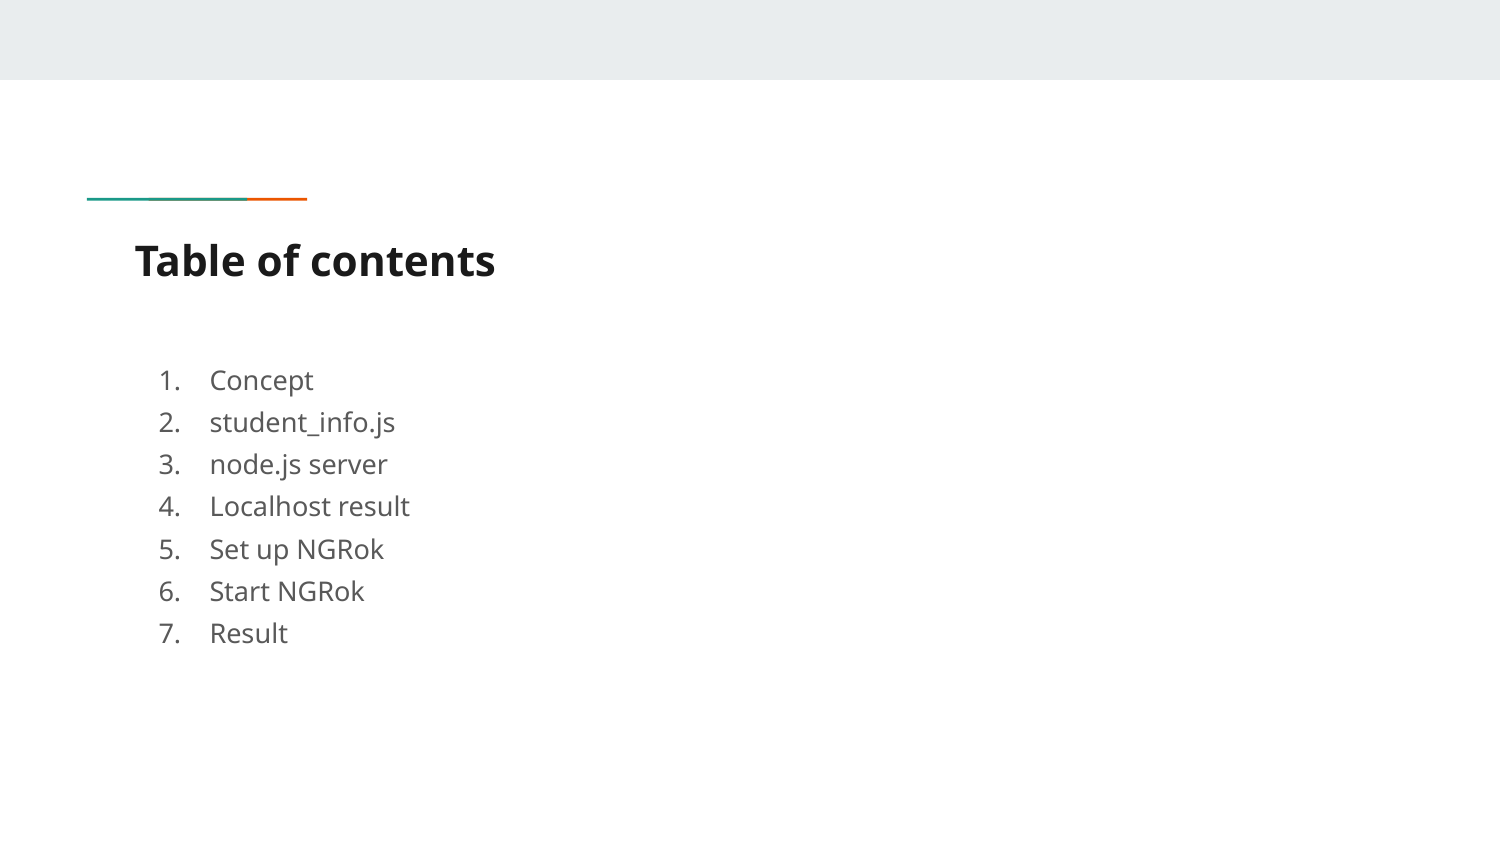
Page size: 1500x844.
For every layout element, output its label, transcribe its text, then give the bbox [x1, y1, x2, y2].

list Concept student_info.js node.js server Localhost result Set up NGRok Start NGRok Result [119, 341, 1381, 712]
title Table of contents [119, 216, 1381, 305]
